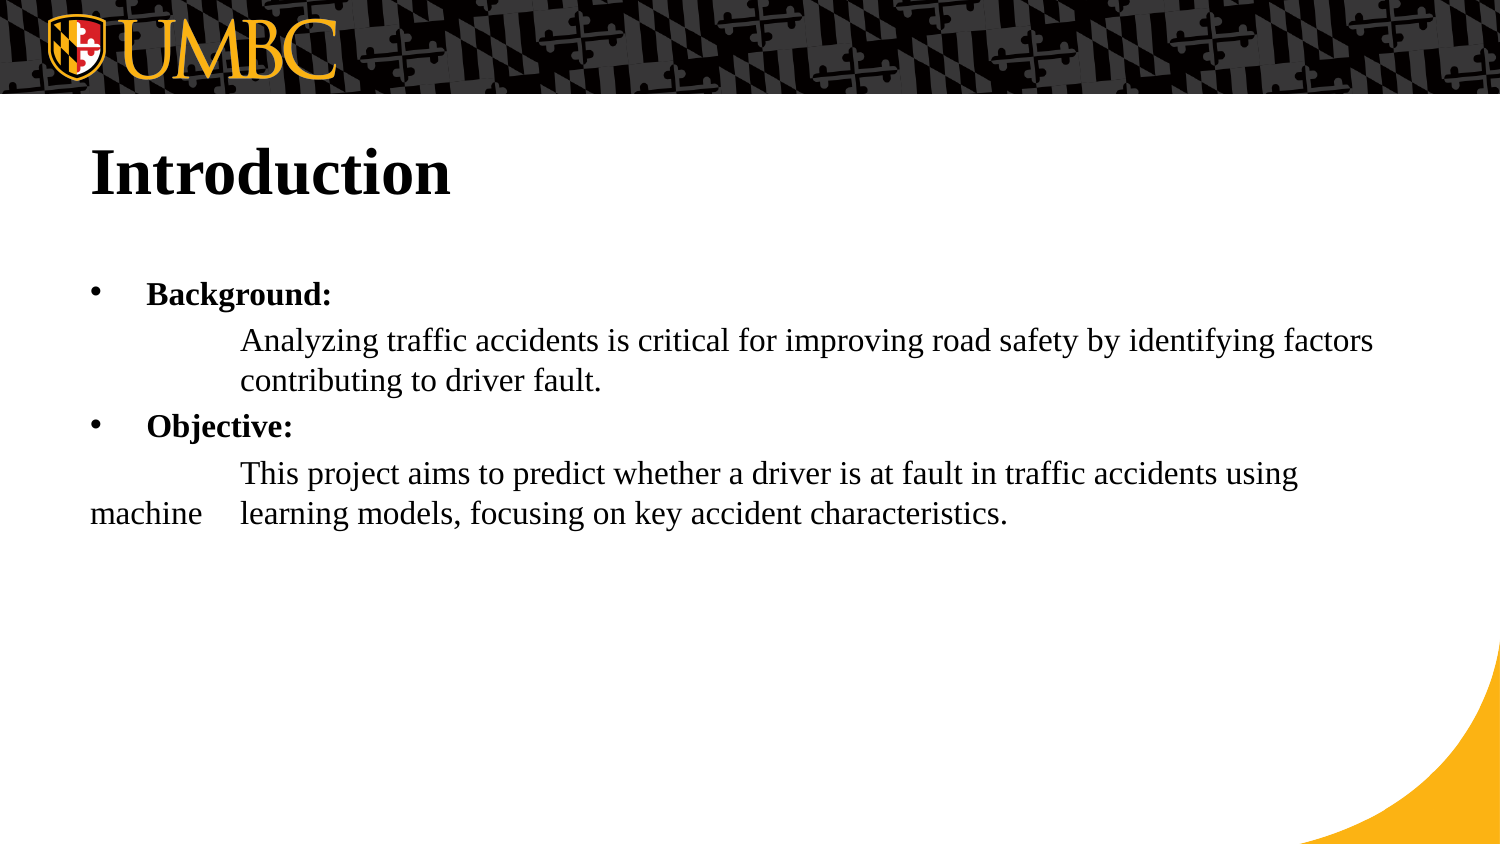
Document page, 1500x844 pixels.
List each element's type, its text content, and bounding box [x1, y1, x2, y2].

picture [0, 0, 1500, 94]
title Introduction [75, 115, 1425, 221]
picture [1299, 639, 1500, 844]
list Background: Analyzing traffic accidents is critical for improving road safety by identifying factors contributing to driver fault. Objective: This project aims to predict whether a driver is at fault in traffic accidents using machine learning models, focusing on key accident characteristics. [75, 264, 1425, 754]
